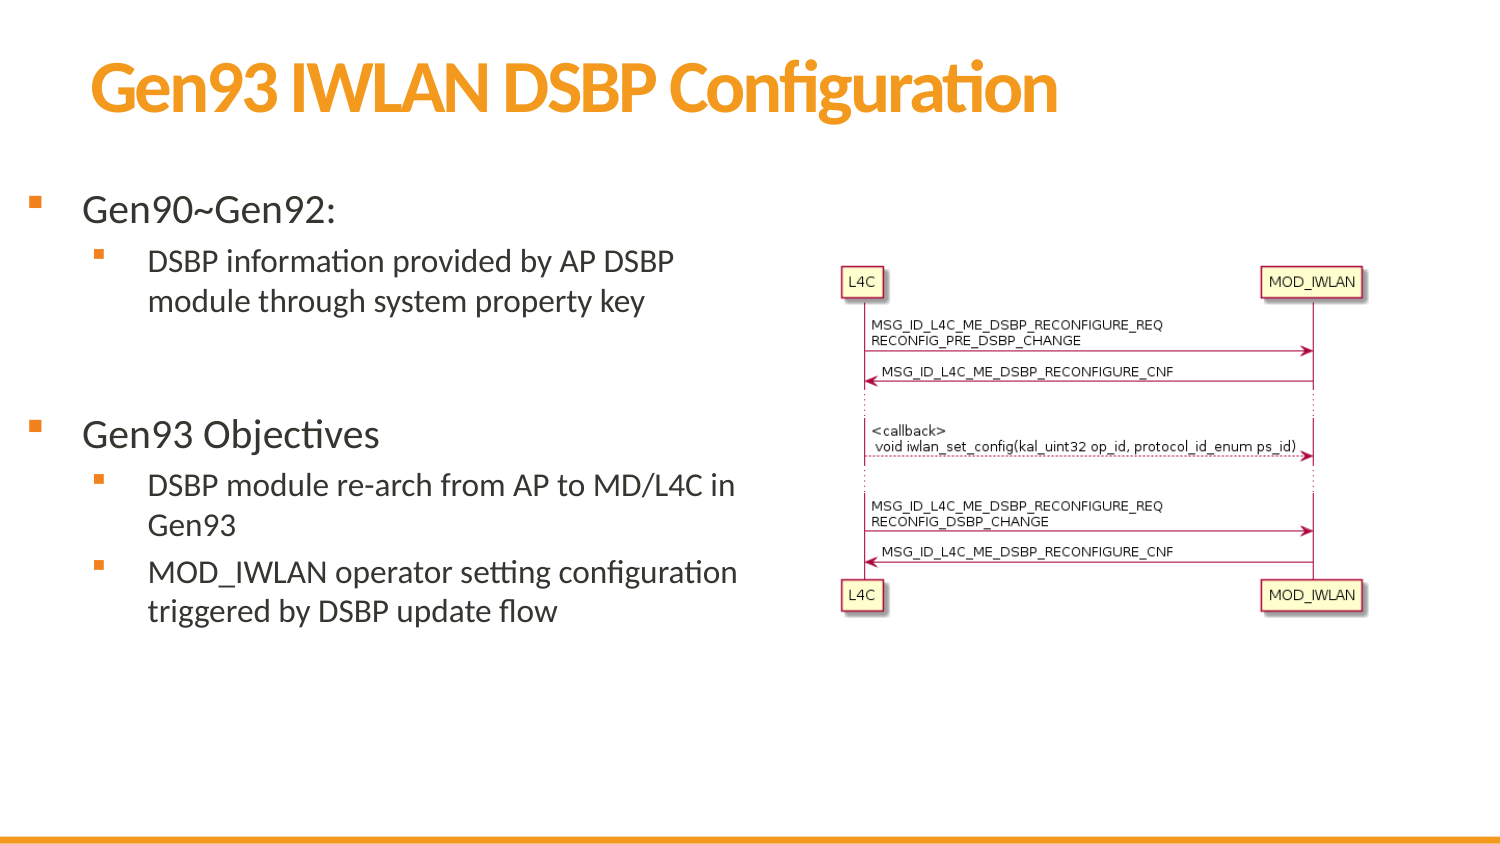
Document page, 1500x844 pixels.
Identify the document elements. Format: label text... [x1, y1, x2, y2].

picture [833, 263, 1374, 622]
title Gen93 IWLAN DSBP Configuration [75, 21, 1425, 161]
list Gen90~Gen92: DSBP information provided by AP DSBP module through system property key Gen93 Objectives DSBP module re-arch from AP to MD/L4C in Gen93 MOD_IWLAN operator setting configuration triggered by DSBP update flow [10, 174, 759, 656]
